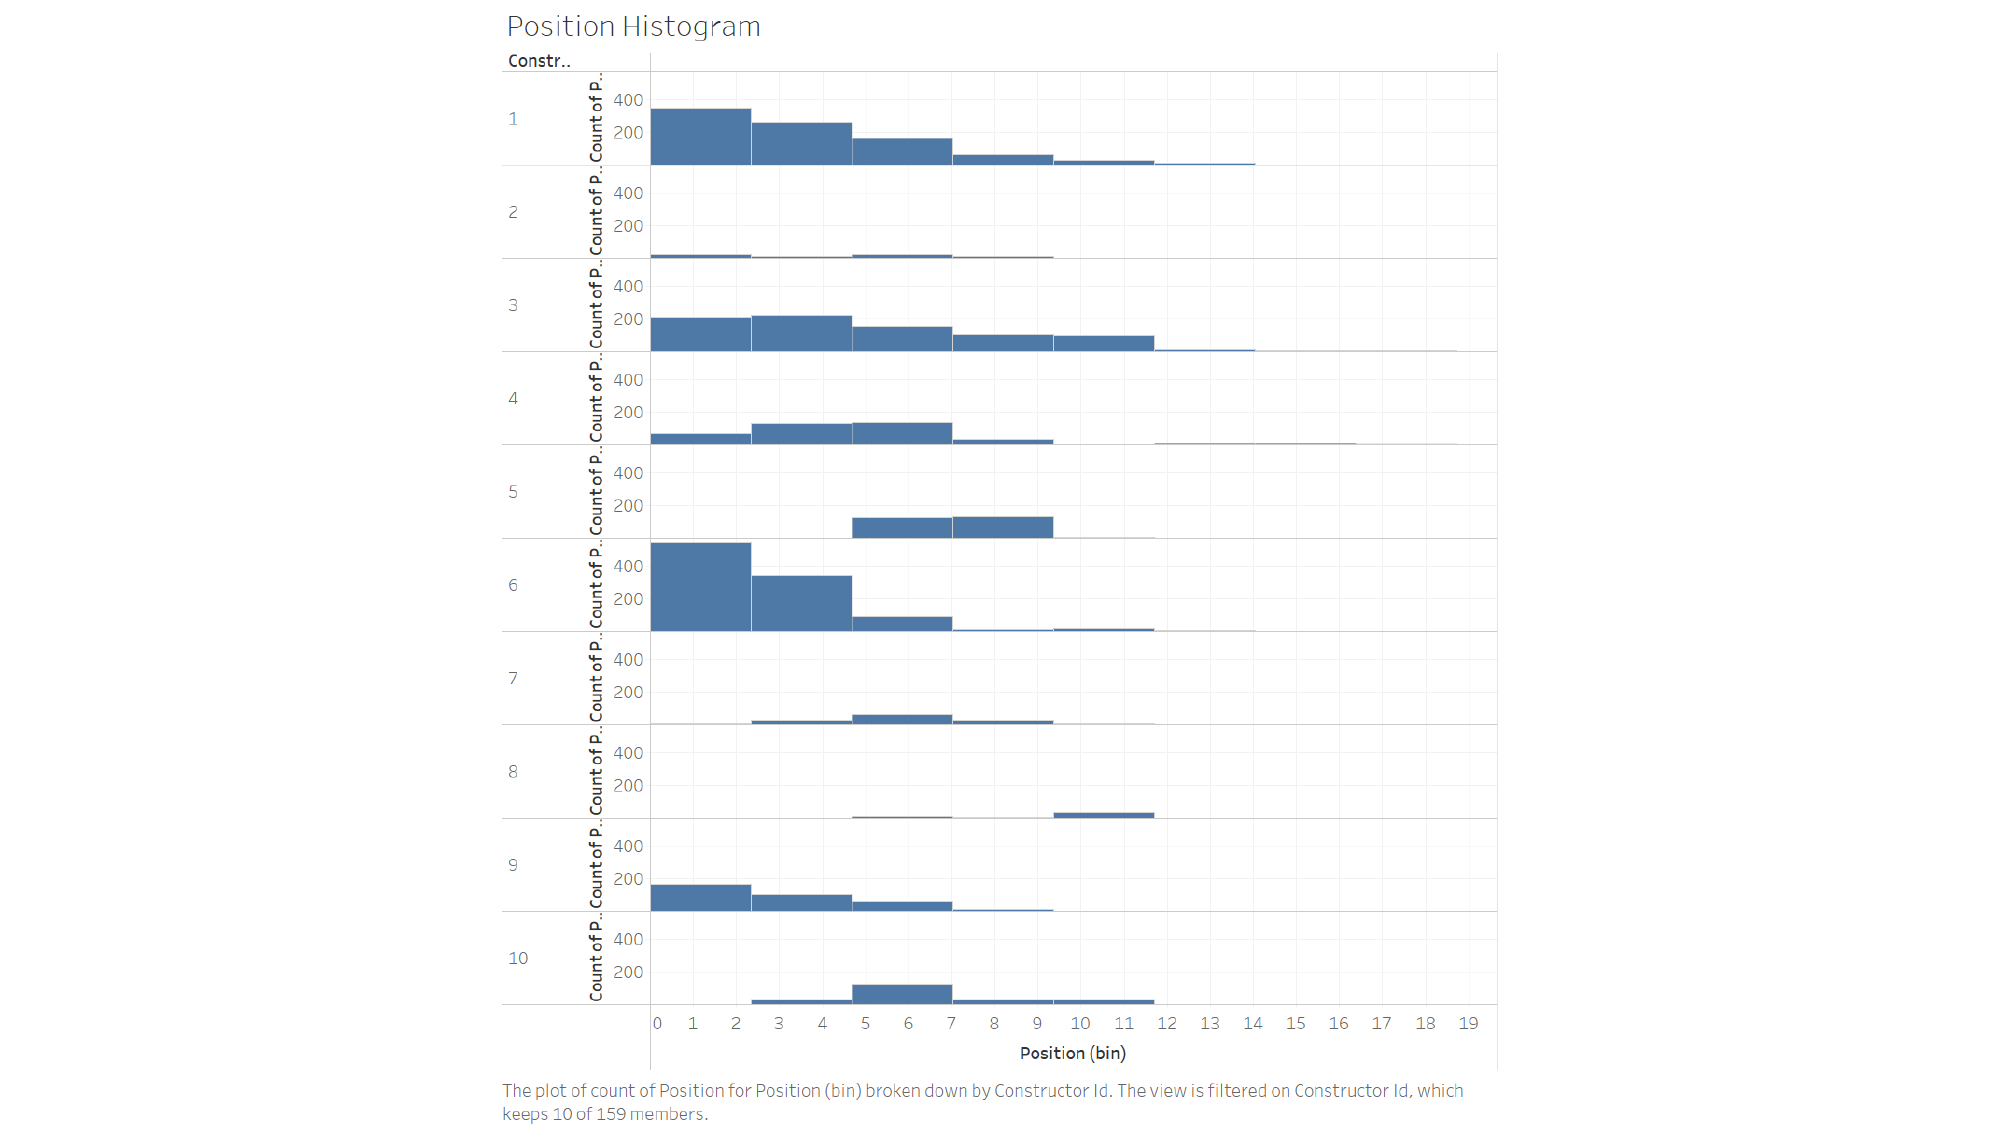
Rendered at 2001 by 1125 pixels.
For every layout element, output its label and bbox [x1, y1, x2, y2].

picture [502, 0, 1498, 1125]
